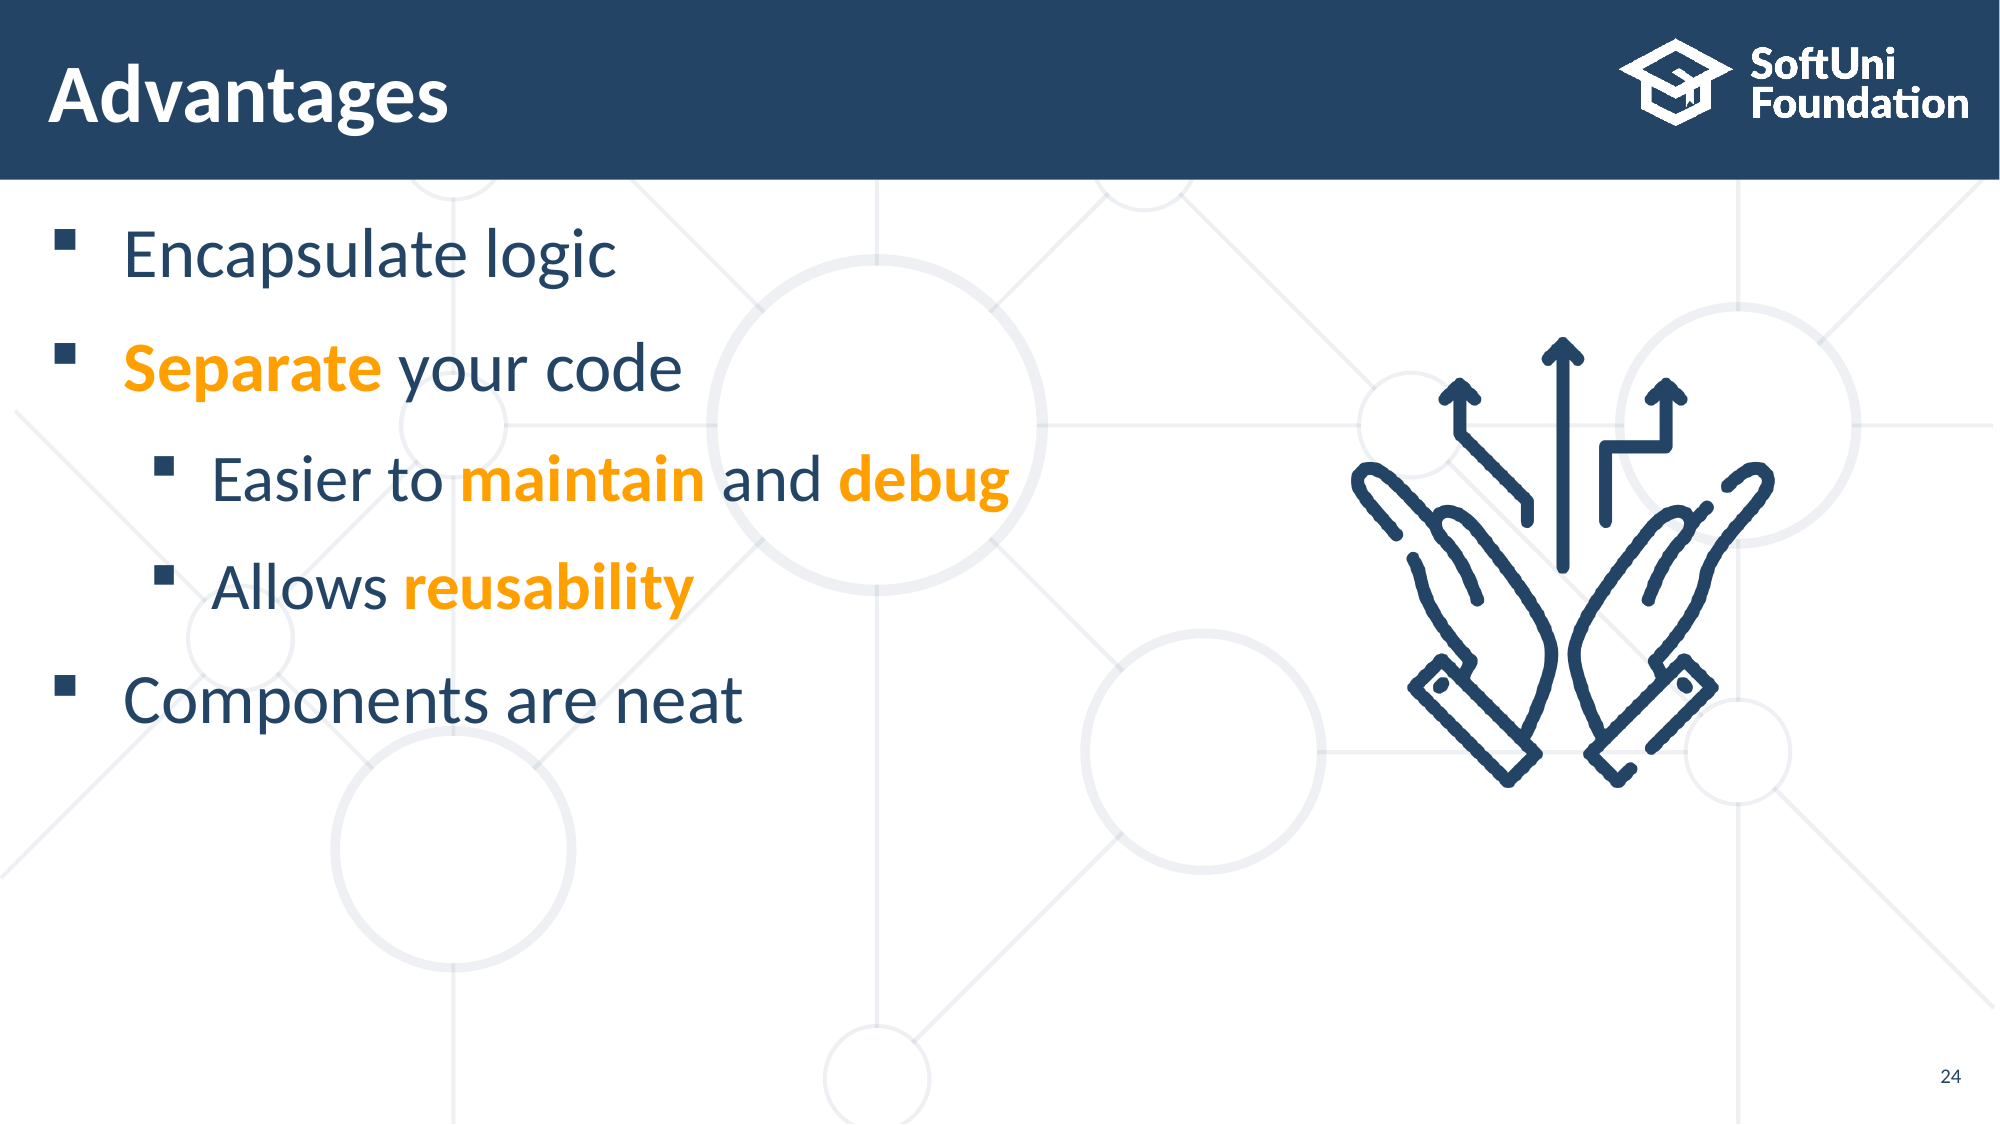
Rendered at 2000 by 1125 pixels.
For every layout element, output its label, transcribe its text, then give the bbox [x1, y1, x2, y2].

title Advantages [31, 16, 1591, 162]
list Encapsulate logic Separate your code Easier to maintain and debug Allows reusability Components are neat [31, 196, 1970, 1050]
slide_number 24 [1896, 1049, 1968, 1101]
picture [1336, 337, 1788, 788]
picture [1618, 38, 1968, 126]
